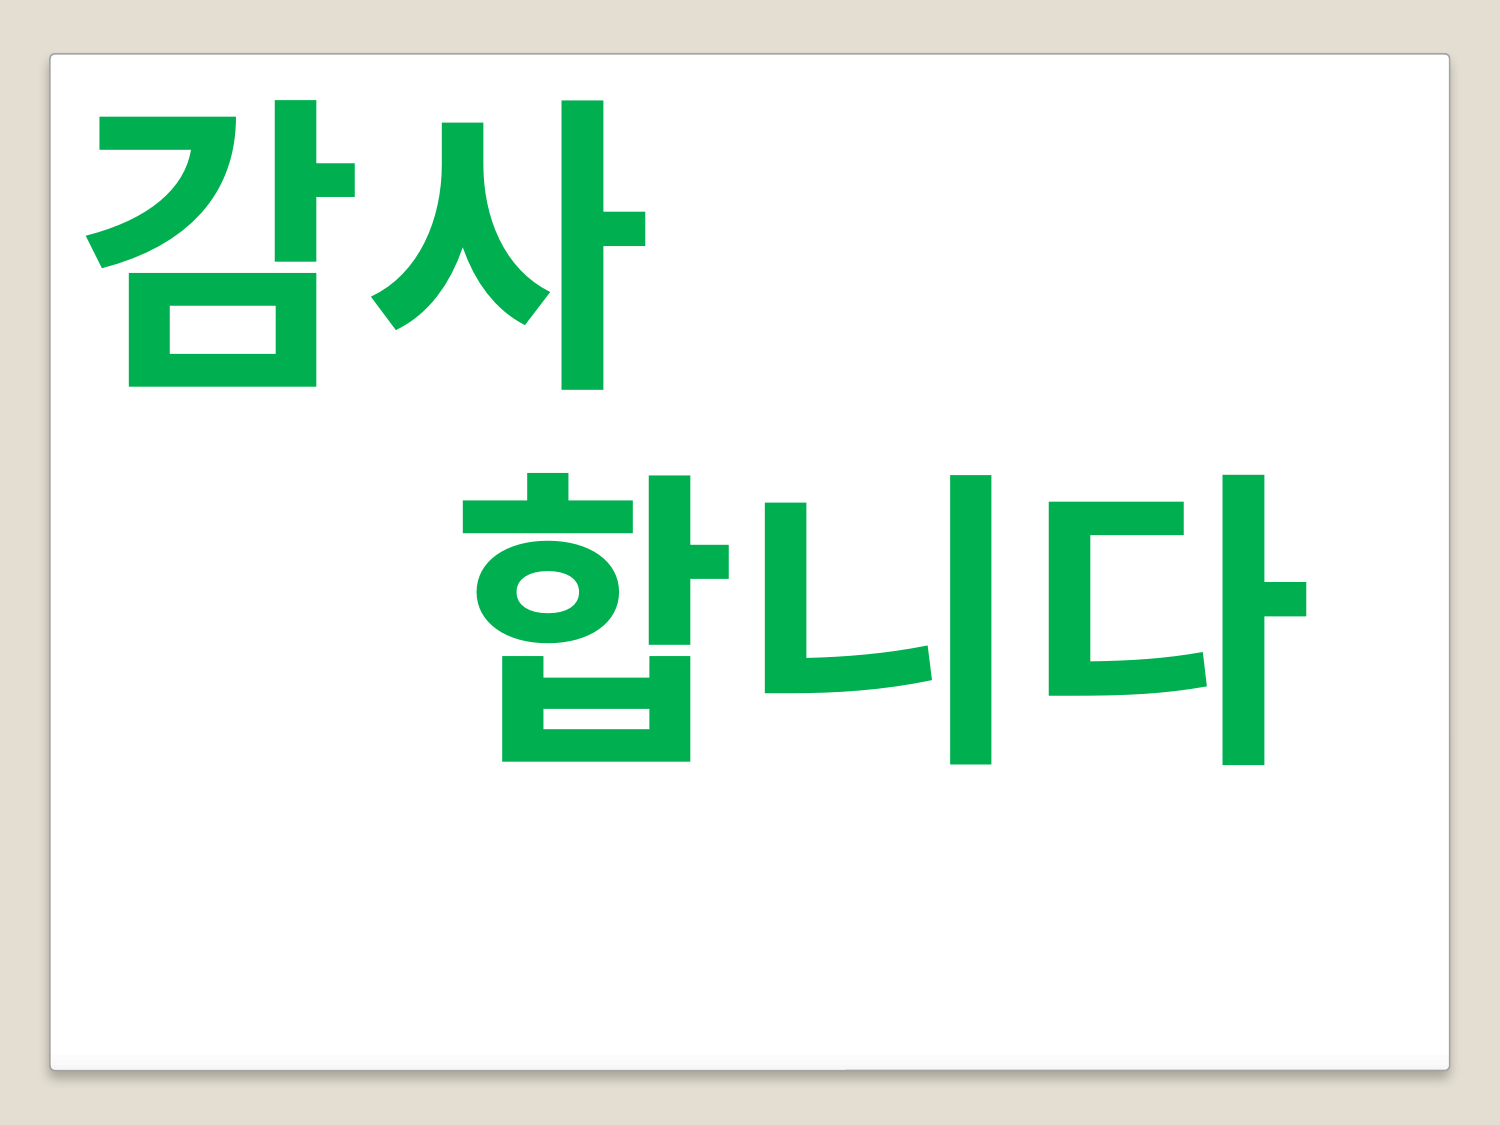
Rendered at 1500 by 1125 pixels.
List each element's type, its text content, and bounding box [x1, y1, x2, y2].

text_box 감사 합니다 [61, 42, 1500, 1125]
